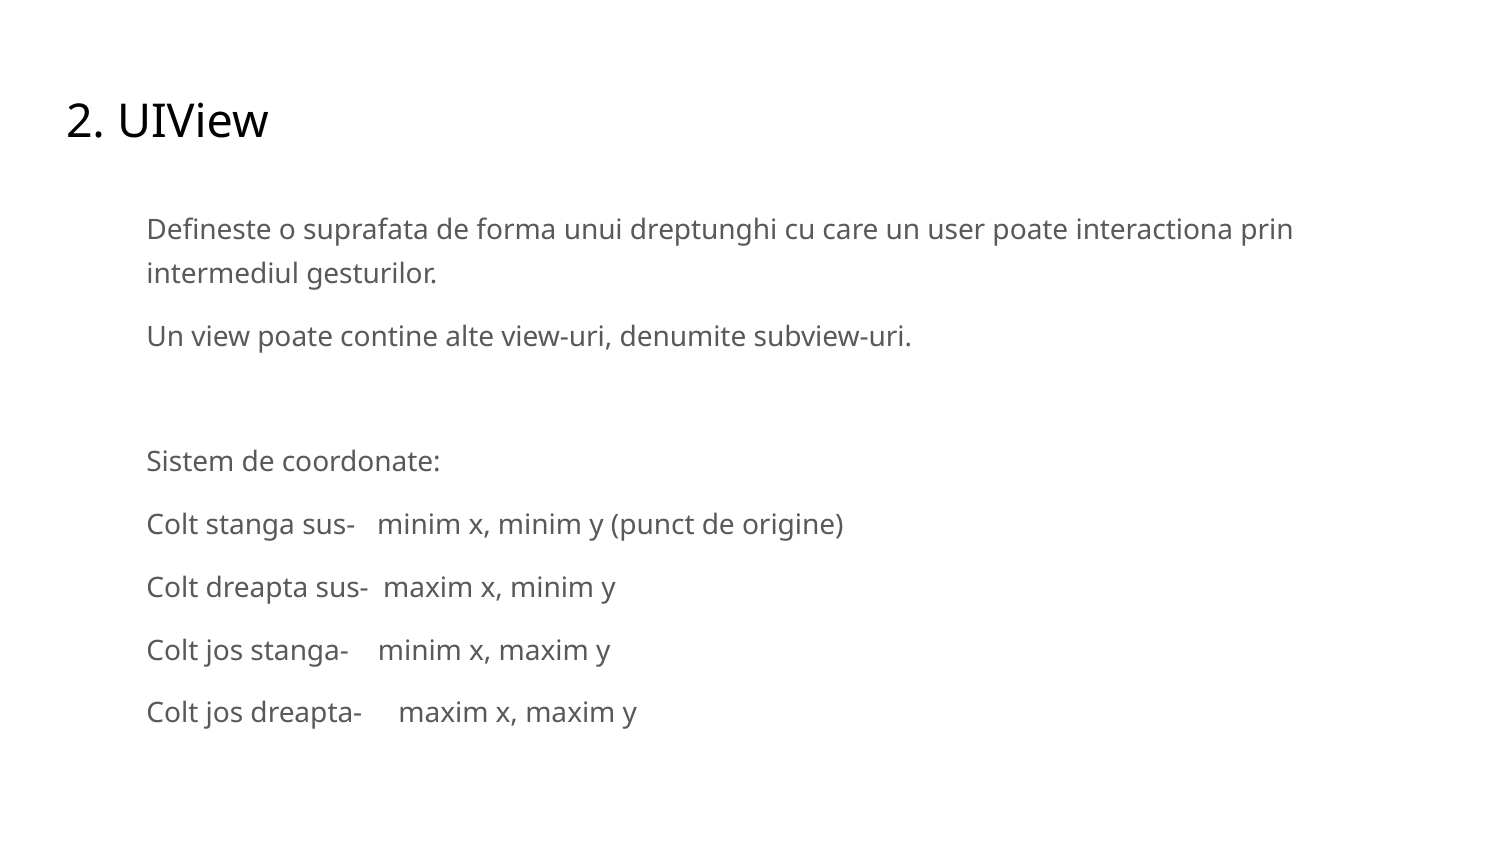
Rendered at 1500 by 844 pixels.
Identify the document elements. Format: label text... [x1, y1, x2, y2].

list Defineste o suprafata de forma unui dreptunghi cu care un user poate interactiona prin intermediul gesturilor. Un view poate contine alte view-uri, denumite subview-uri. Sistem de coordonate: Colt stanga sus- minim x, minim y (punct de origine) Colt dreapta sus- maxim x, minim y Colt jos stanga- minim x, maxim y Colt jos dreapta- maxim x, maxim y [51, 189, 1449, 750]
title 2. UIView [51, 72, 1449, 167]
